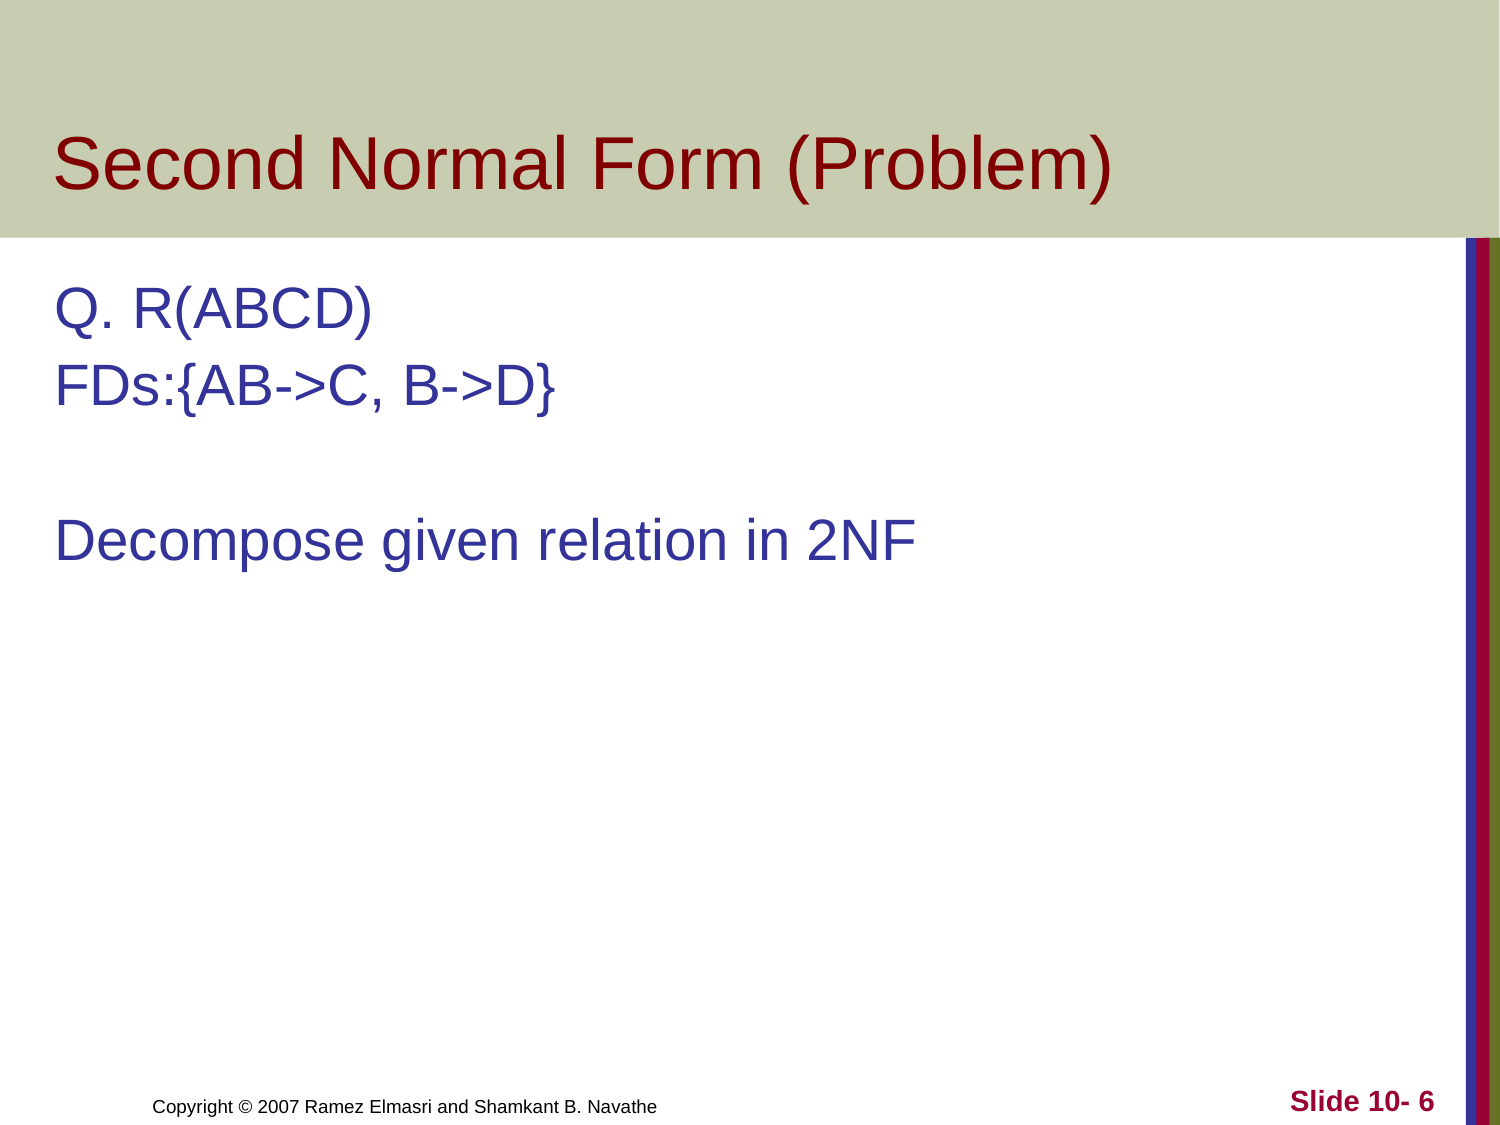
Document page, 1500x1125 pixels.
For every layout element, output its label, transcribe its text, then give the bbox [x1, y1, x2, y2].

title Second Normal Form (Problem) [37, 49, 1317, 213]
list Q. R(ABCD) FDs:{AB->C, B->D} Decompose given relation in 2NF [39, 262, 1400, 1013]
slide_number Slide 10- 6 [1137, 1050, 1450, 1125]
